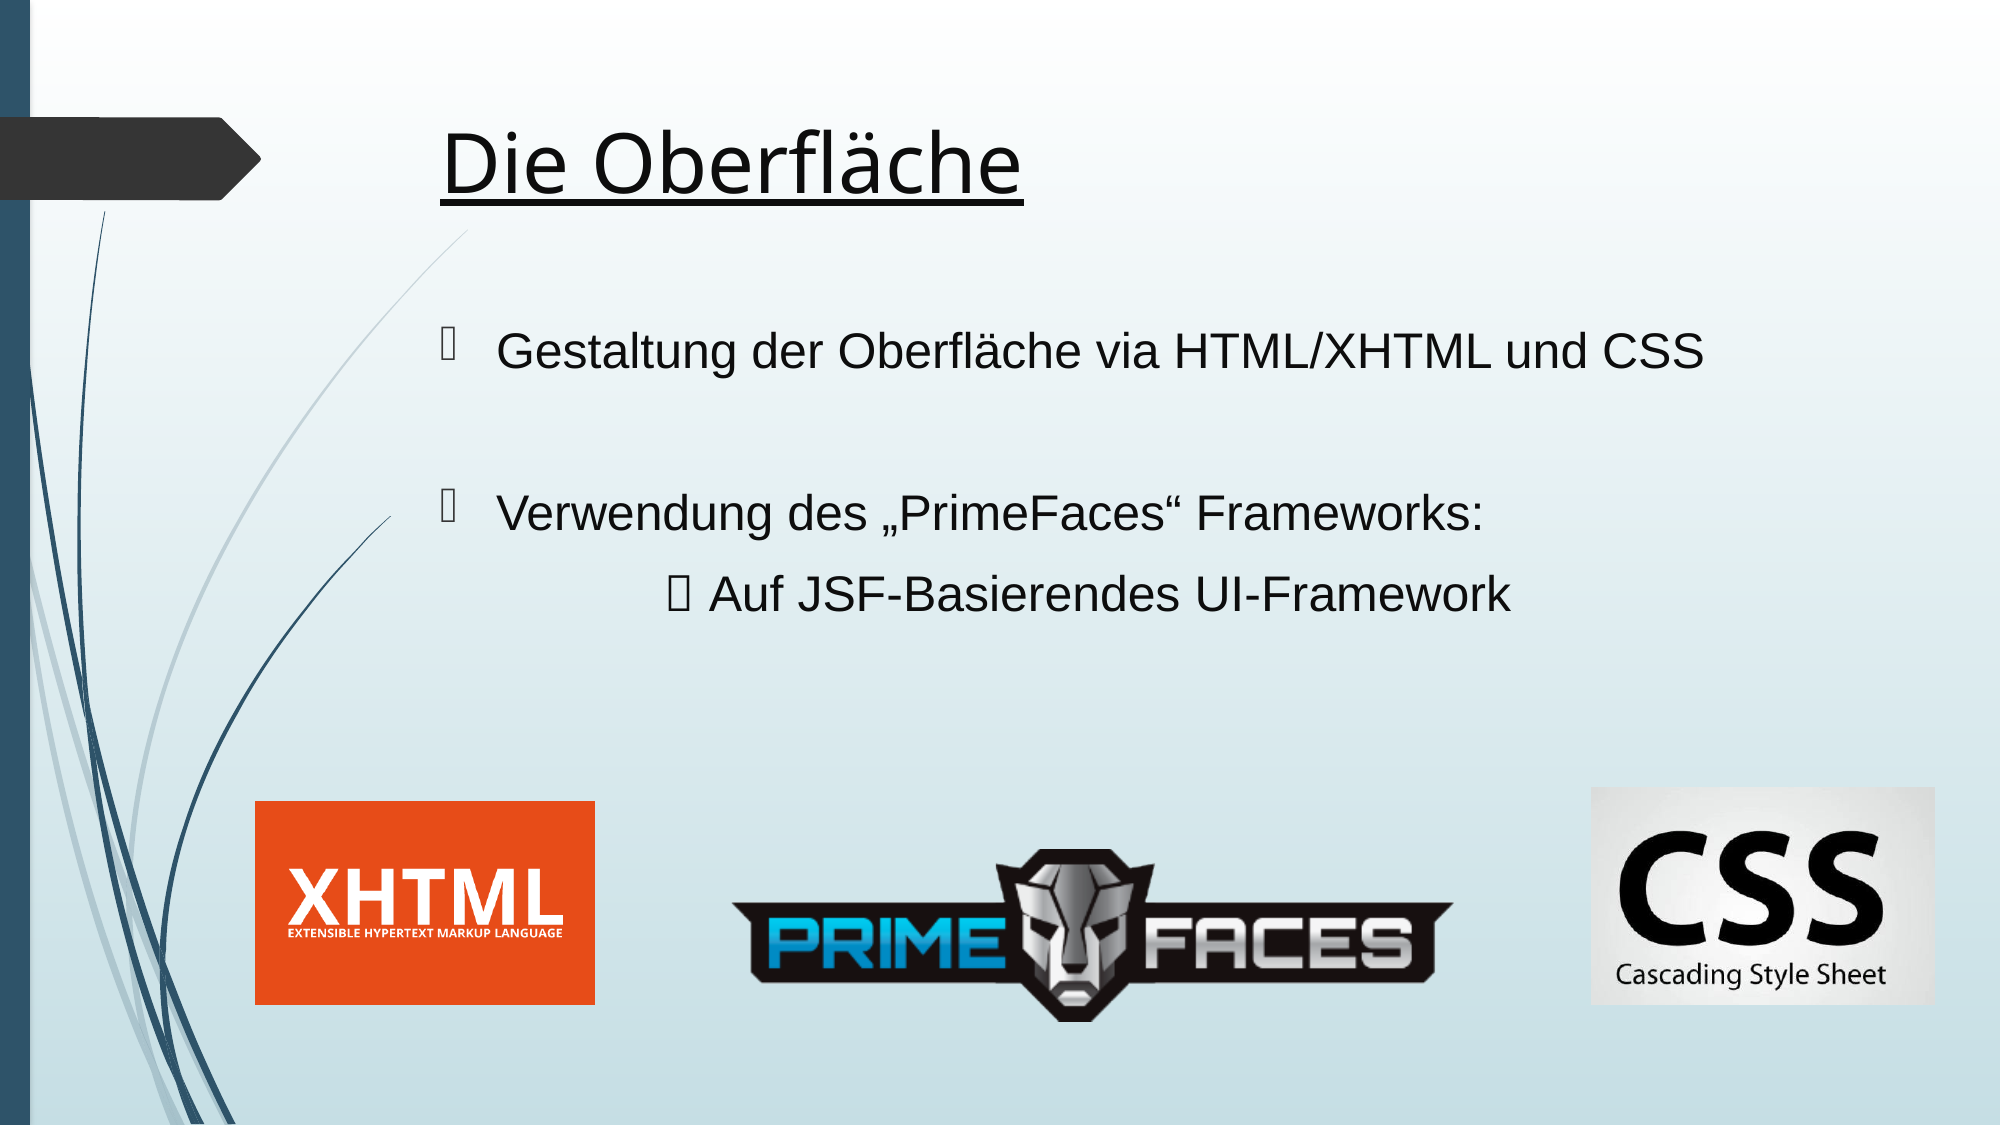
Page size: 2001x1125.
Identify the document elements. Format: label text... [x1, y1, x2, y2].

title Die Oberfläche [425, 102, 1888, 311]
list Gestaltung der Oberfläche via HTML/XHTML und CSS Verwendung des „PrimeFaces“ Frameworks:  Auf JSF-Basierendes UI-Framework [424, 311, 1948, 1039]
picture [254, 787, 1936, 1022]
